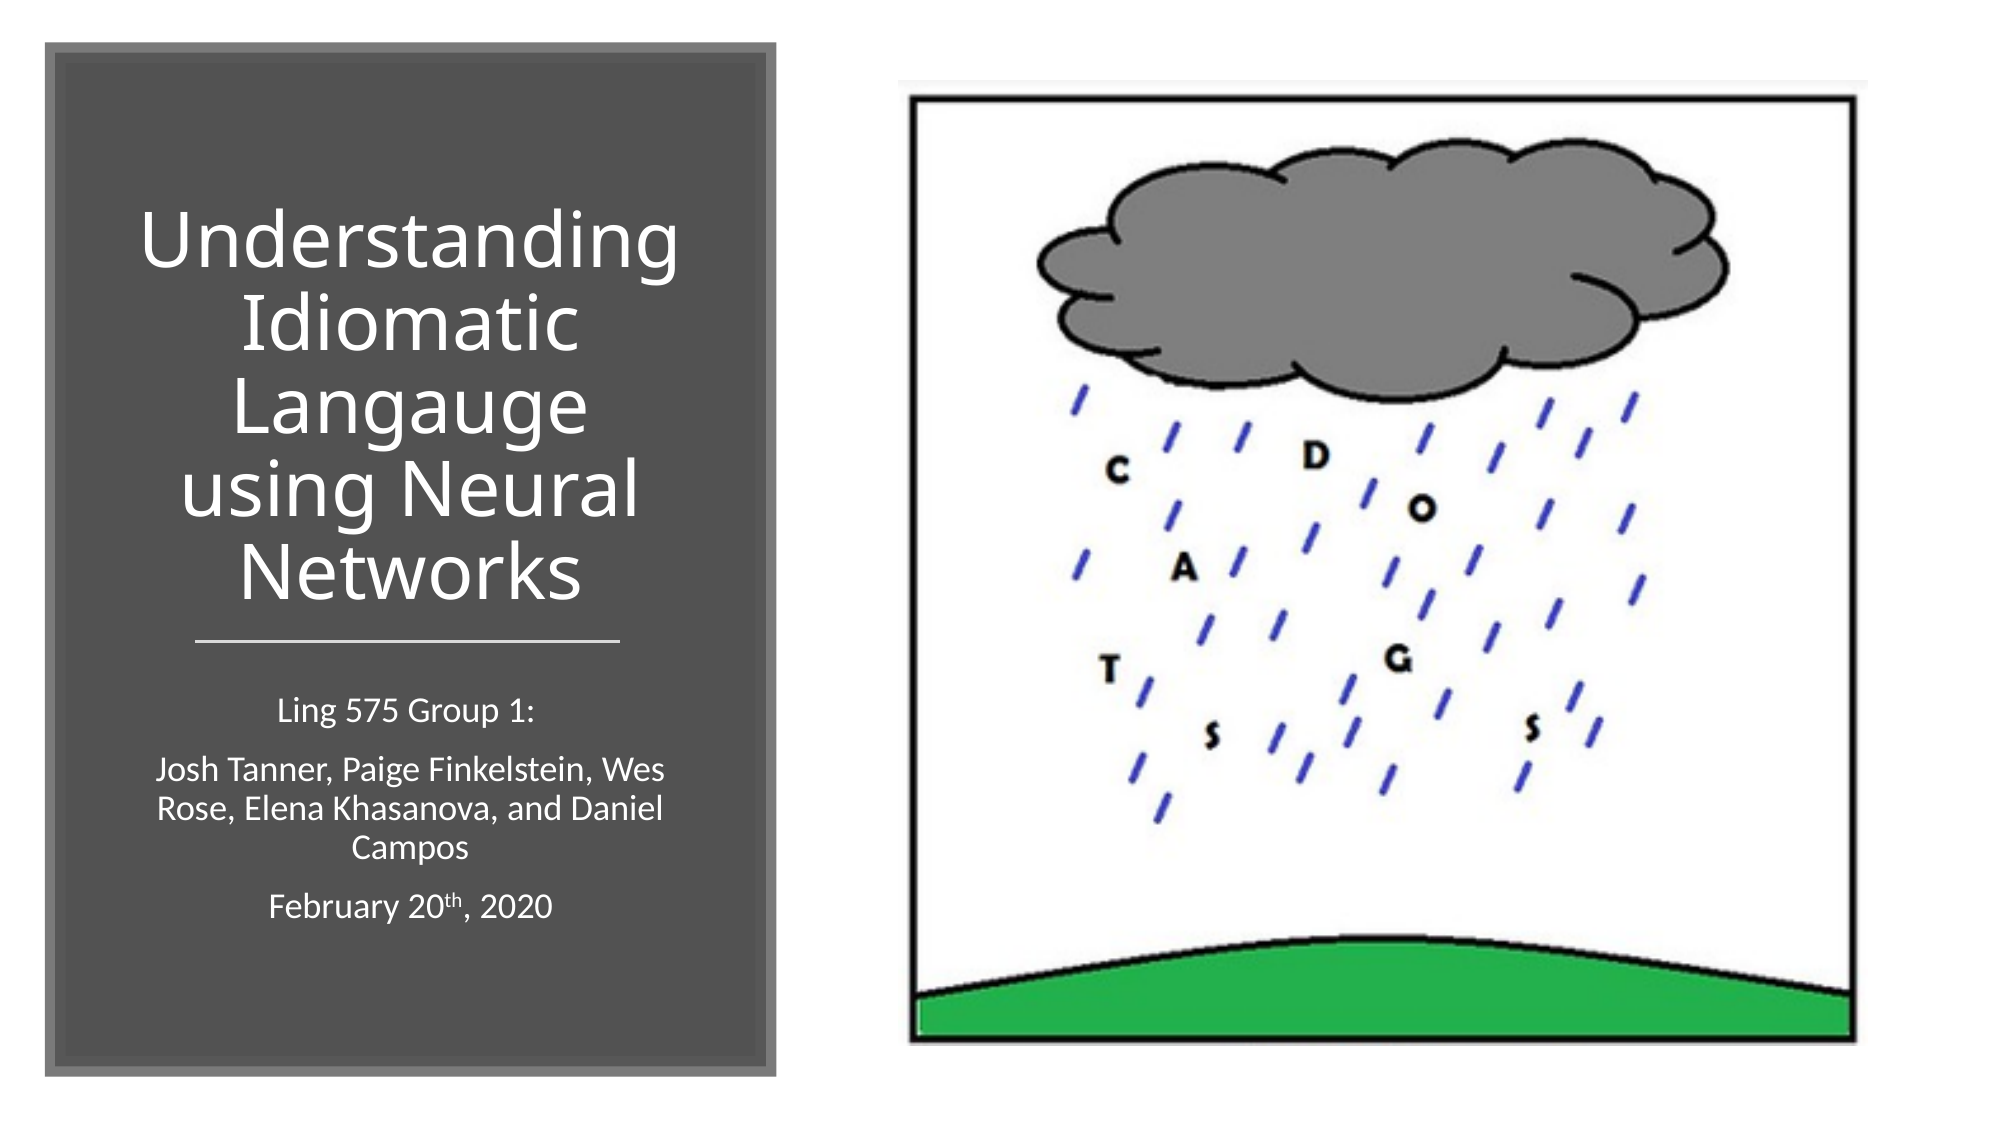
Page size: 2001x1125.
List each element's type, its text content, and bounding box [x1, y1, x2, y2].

subtitle Ling 575 Group 1: Josh Tanner, Paige Finkelstein, Wes Rose, Elena Khasanova, and Daniel Campos February 20th, 2020 [110, 684, 711, 935]
picture [898, 80, 1868, 1046]
text_box [54, 52, 767, 1067]
title Understanding Idiomatic Langauge using Neural Networks [110, 149, 711, 624]
